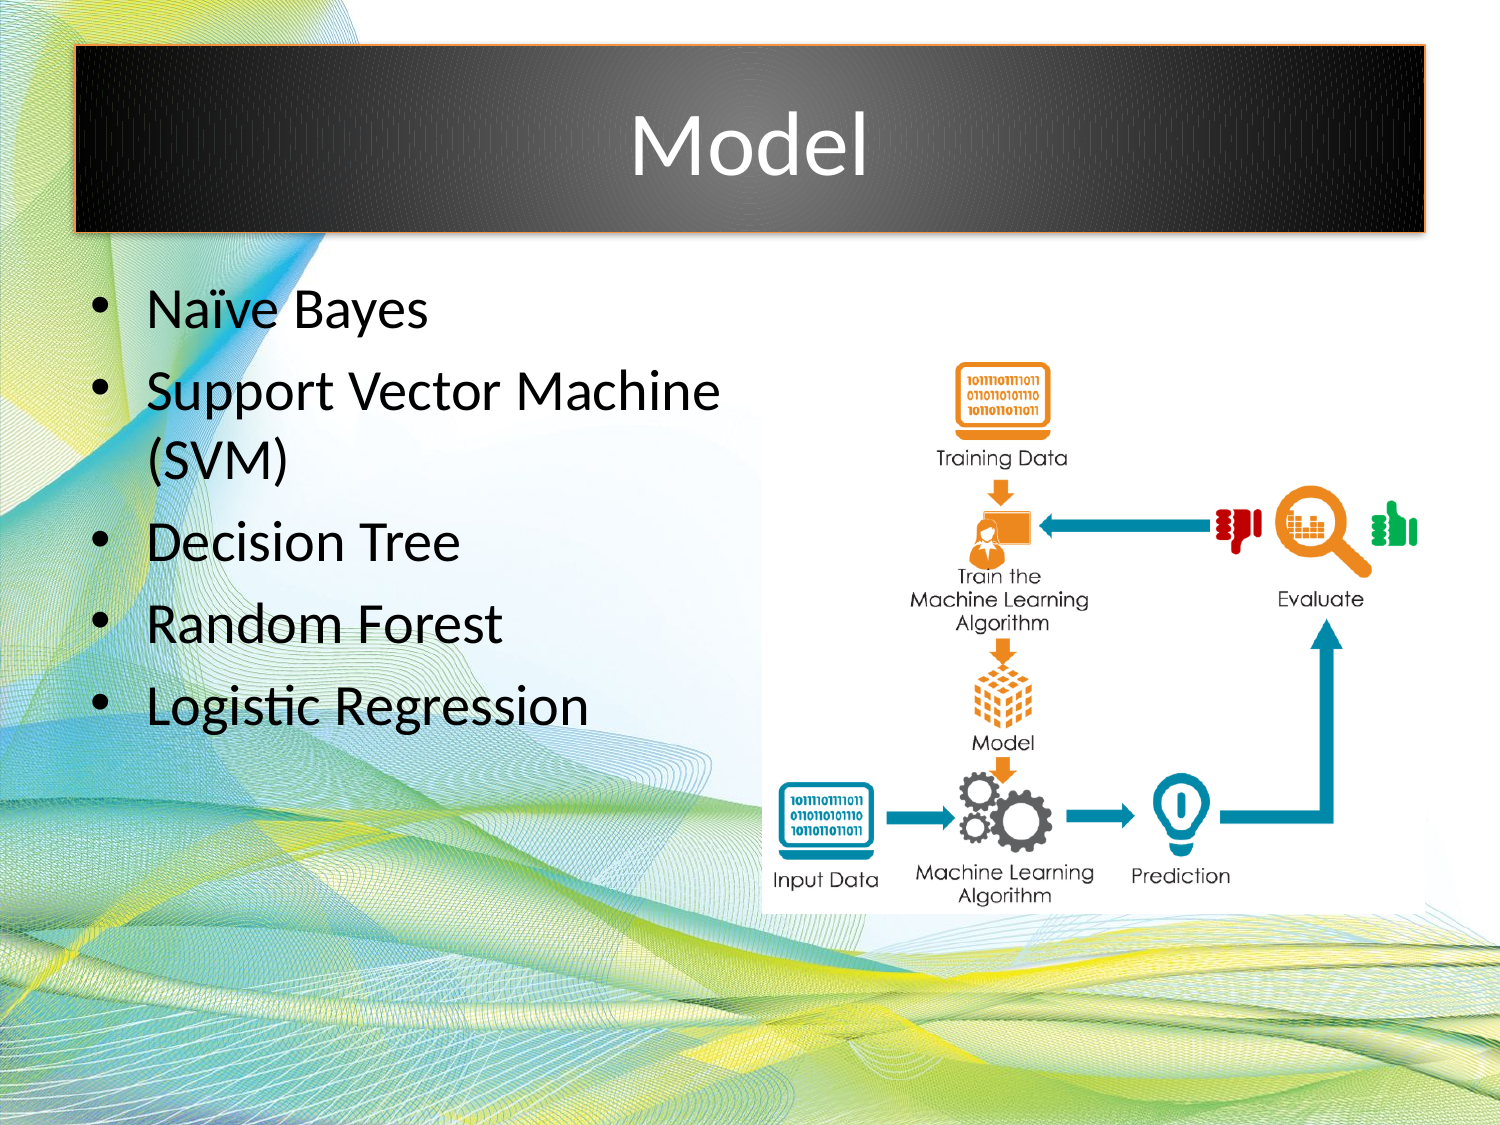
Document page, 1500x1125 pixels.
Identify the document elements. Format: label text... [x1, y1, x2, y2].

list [762, 353, 1426, 914]
list Naïve Bayes Support Vector Machine (SVM) Decision Tree Random Forest Logistic Regression [75, 262, 738, 1005]
picture [0, 0, 1500, 1125]
title Model [74, 44, 1426, 233]
